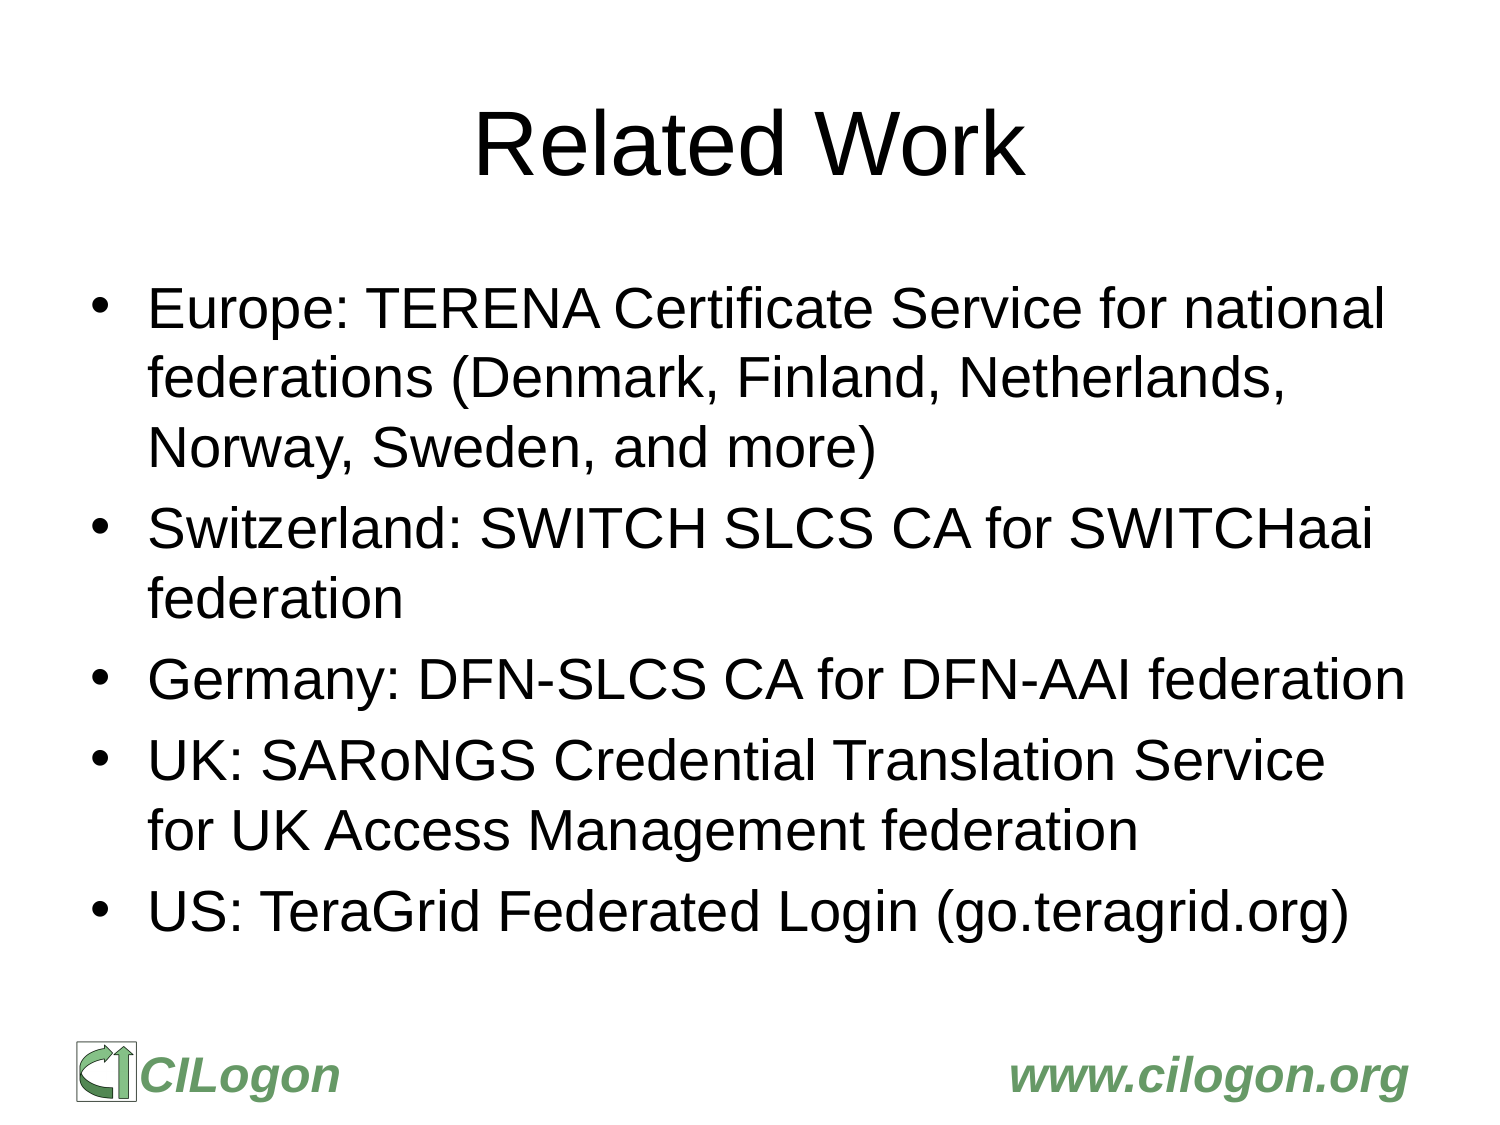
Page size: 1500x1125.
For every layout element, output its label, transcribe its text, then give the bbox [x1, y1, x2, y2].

picture [75, 1040, 138, 1103]
list Europe: TERENA Certificate Service for national federations (Denmark, Finland, Netherlands, Norway, Sweden, and more) Switzerland: SWITCH SLCS CA for SWITCHaai federation Germany: DFN-SLCS CA for DFN-AAI federation UK: SARoNGS Credential Translation Service for UK Access Management federation US: TeraGrid Federated Login (go.teragrid.org) [75, 262, 1425, 1005]
title Related Work [75, 45, 1425, 233]
